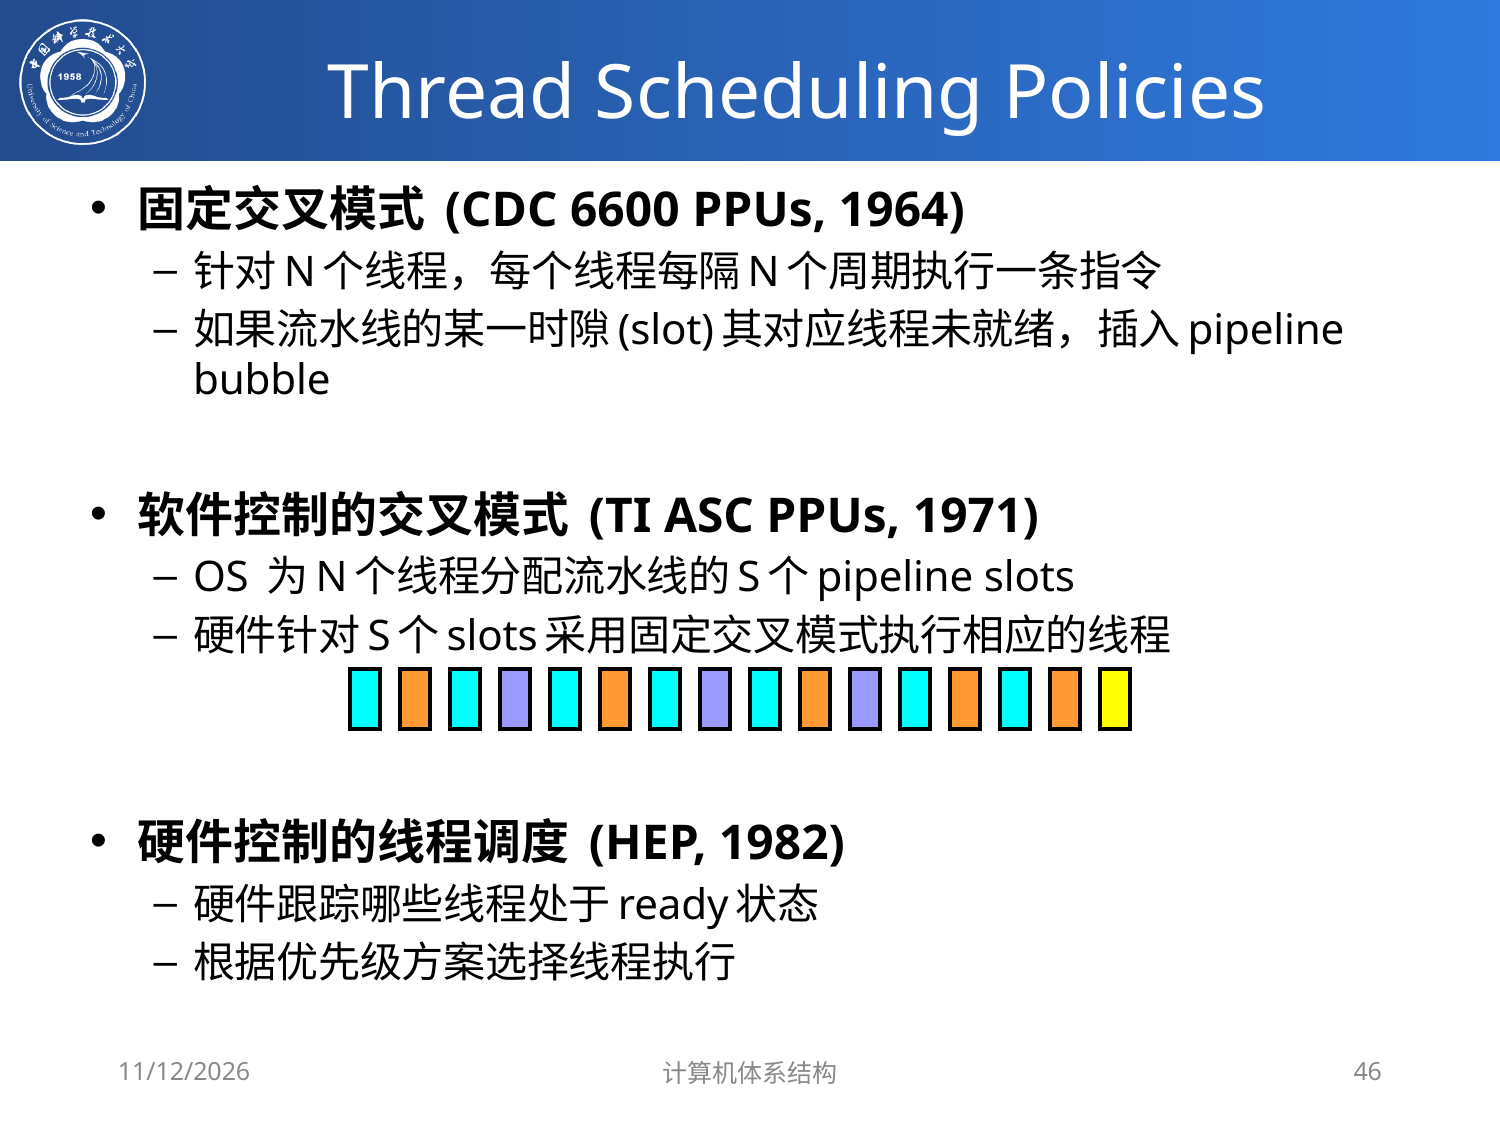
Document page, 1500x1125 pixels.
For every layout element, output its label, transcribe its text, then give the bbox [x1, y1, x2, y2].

text_box 2020/4/13 [103, 1042, 441, 1103]
list 固定交叉模式 (CDC 6600 PPUs, 1964) 针对N个线程，每个线程每隔N个周期执行一条指令 如果流水线的某一时隙(slot)其对应线程未就绪，插入pipeline bubble 软件控制的交叉模式 (TI ASC PPUs, 1971) OS 为N个线程分配流水线的S个pipeline slots 硬件针对S个slots采用固定交叉模式执行相应的线程 硬件控制的线程调度 (HEP, 1982) 硬件跟踪哪些线程处于ready状态 根据优先级方案选择线程执行 [75, 170, 1425, 1000]
text_box 46 [1059, 1042, 1397, 1103]
picture [19, 19, 146, 145]
title Thread Scheduling Policies [169, 24, 1425, 153]
text_box 计算机体系结构 [496, 1042, 1004, 1103]
